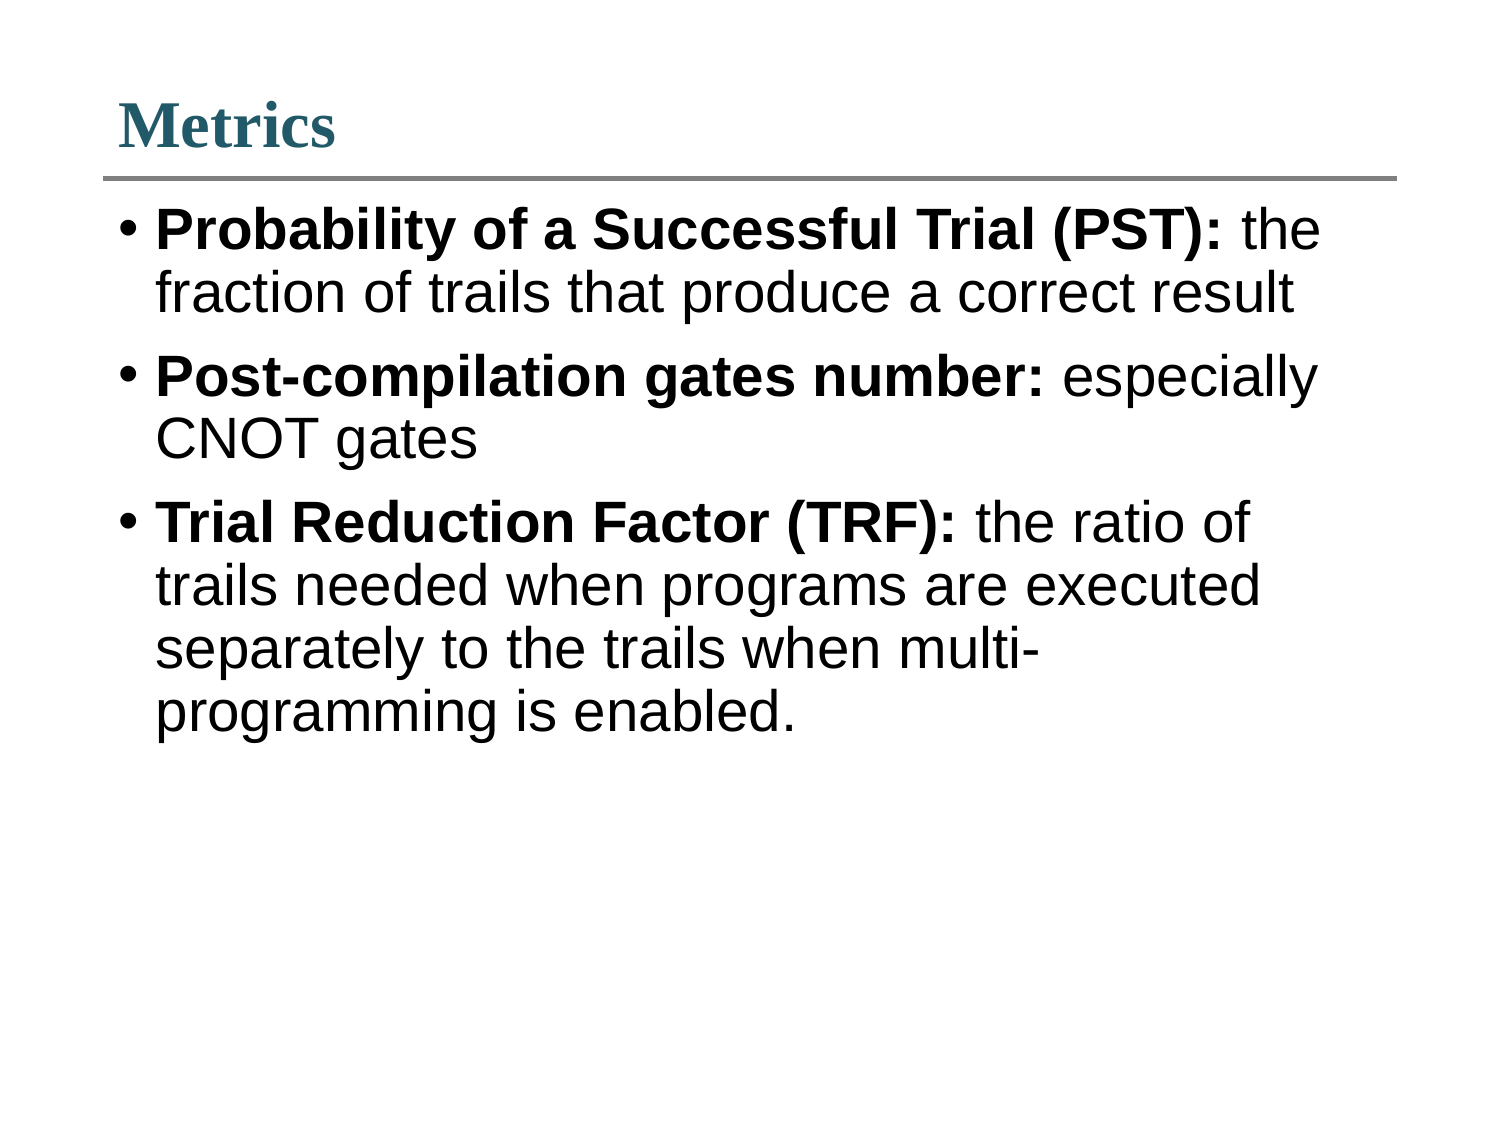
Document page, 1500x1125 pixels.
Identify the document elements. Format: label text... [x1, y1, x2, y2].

title Metrics [103, 73, 1397, 179]
list Probability of a Successful Trial (PST): the fraction of trails that produce a correct result Post-compilation gates number: especially CNOT gates Trial Reduction Factor (TRF): the ratio of trails needed when programs are executed separately to the trails when multi-programming is enabled. [103, 191, 1397, 1014]
